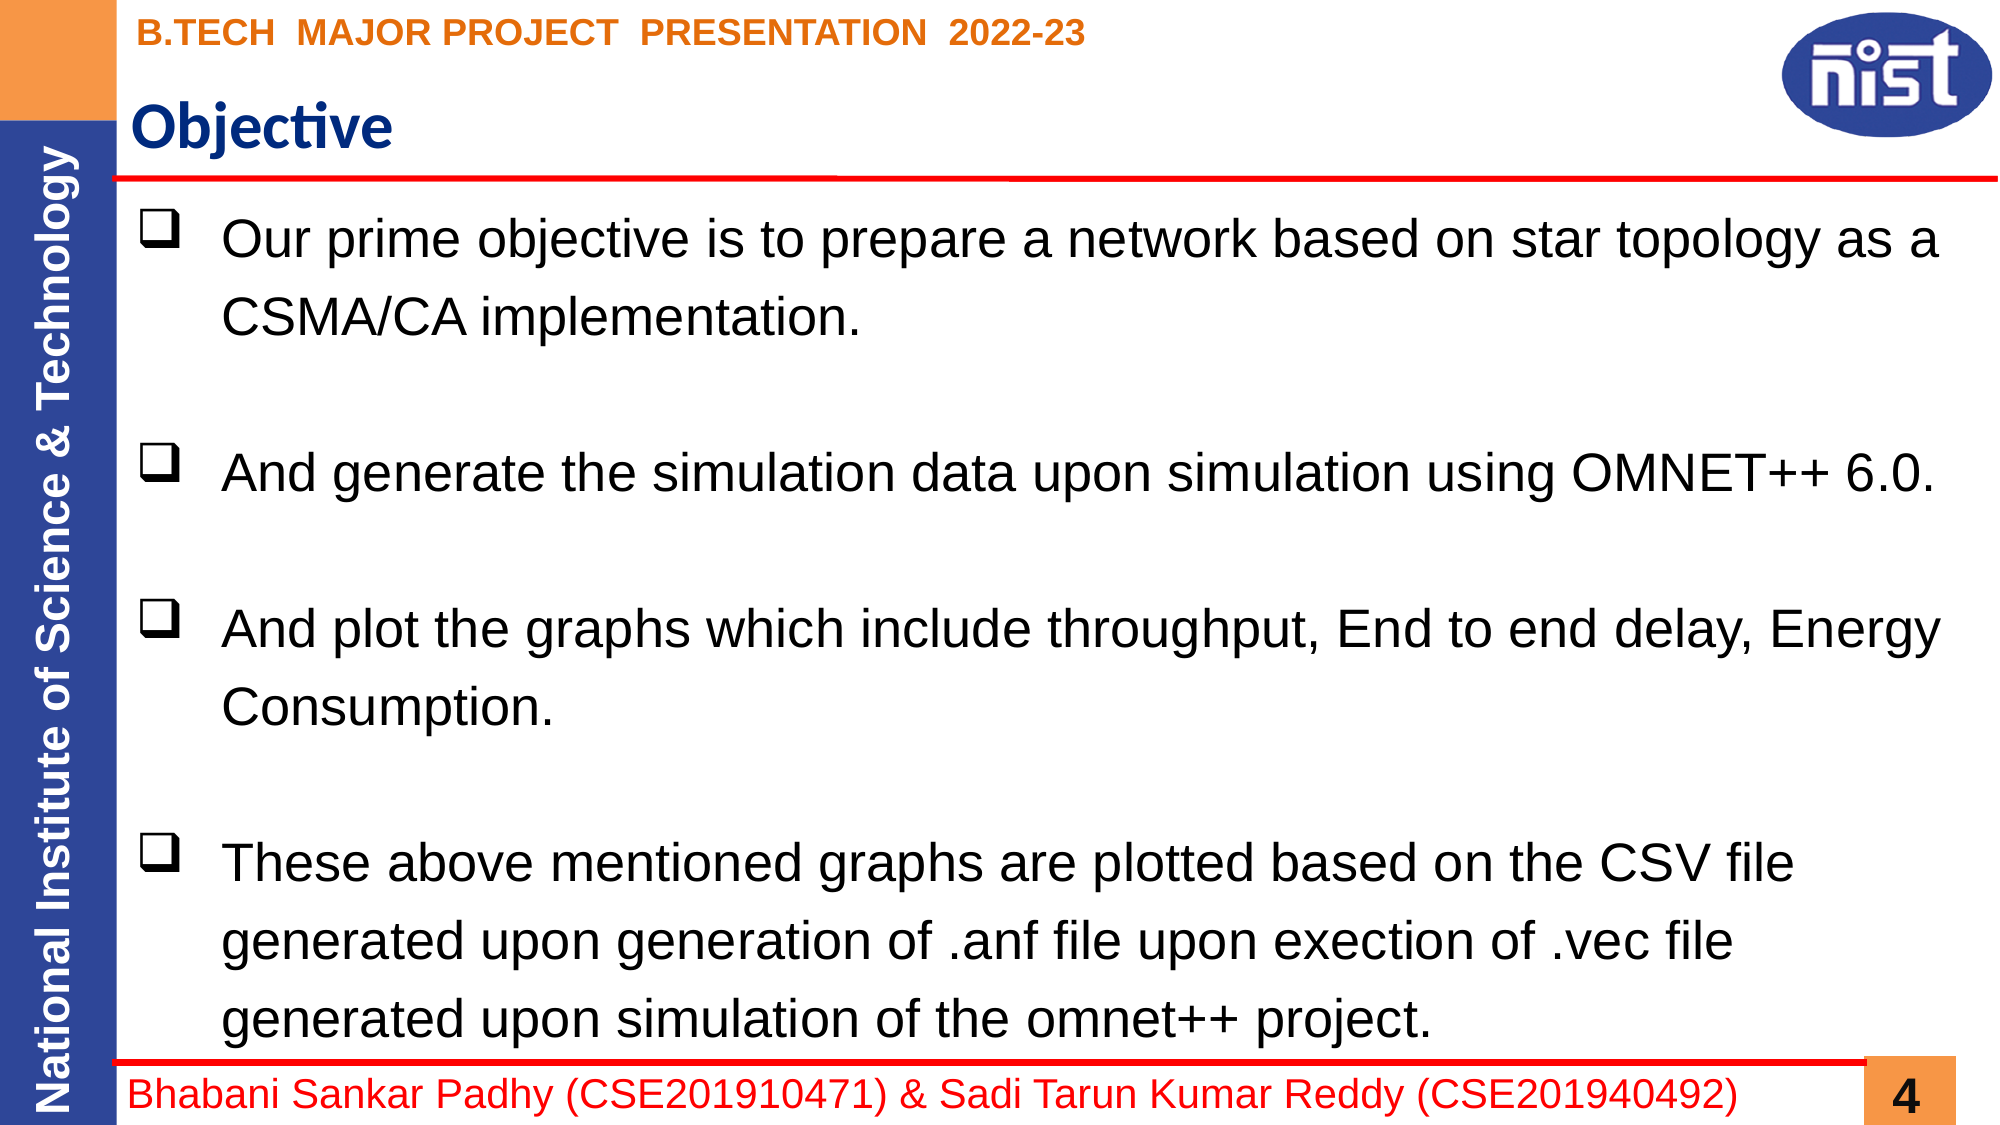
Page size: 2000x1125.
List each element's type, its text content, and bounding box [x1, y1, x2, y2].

picture [1775, 6, 2000, 150]
list Our prime objective is to prepare a network based on star topology as a CSMA/CA implementation. And generate the simulation data upon simulation using OMNET++ 6.0. And plot the graphs which include throughput, End to end delay, Energy Consumption. These above mentioned graphs are plotted based on the CSV file generated upon generation of .anf file upon exection of .vec file generated upon simulation of the omnet++ project. [121, 183, 1961, 1055]
title Objective [116, 75, 1767, 176]
